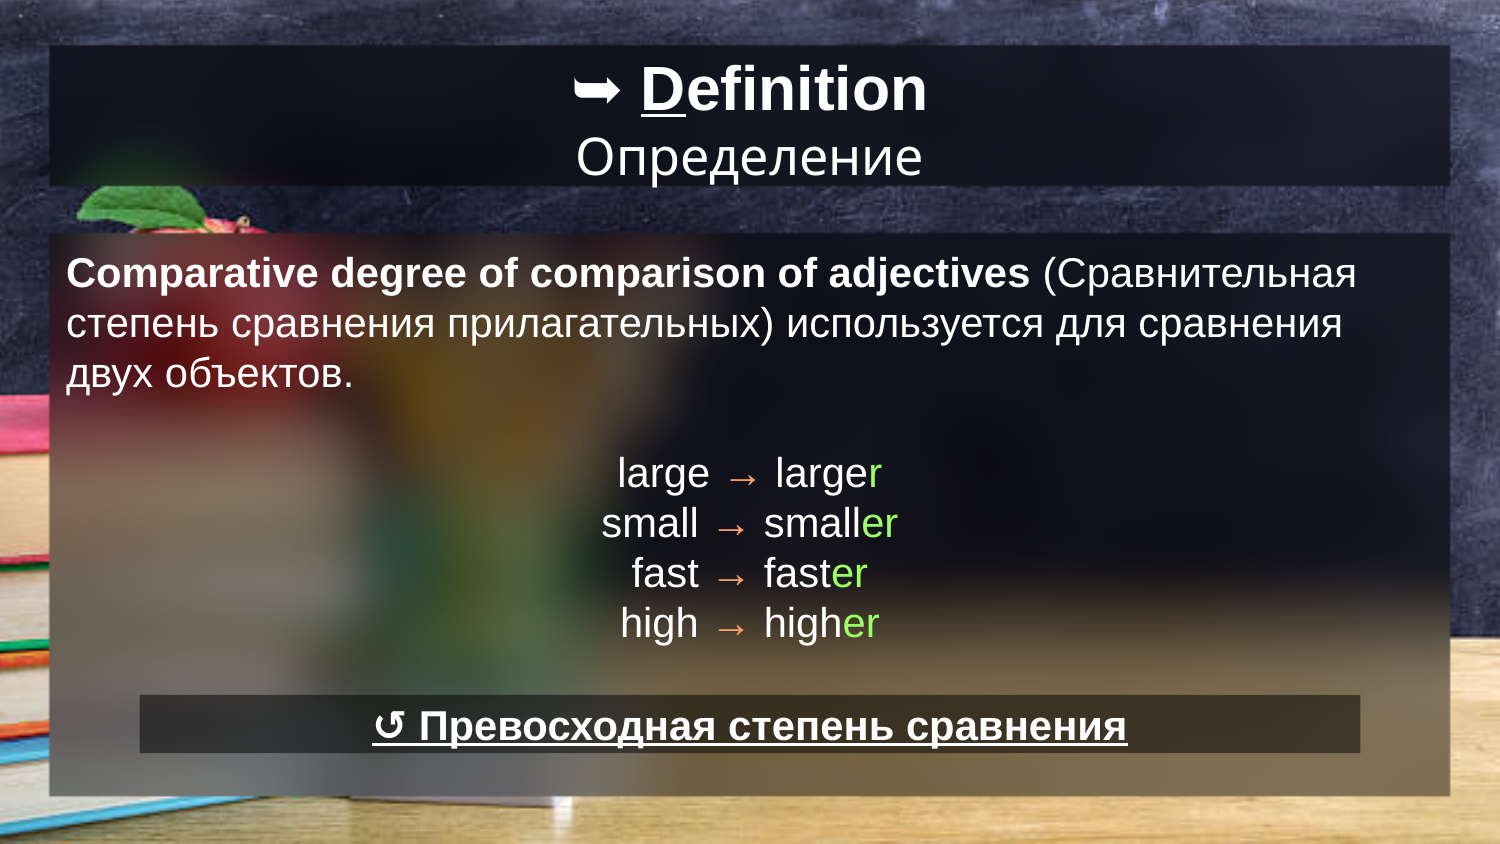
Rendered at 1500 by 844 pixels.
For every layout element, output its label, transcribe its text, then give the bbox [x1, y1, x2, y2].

title Comparative degree of comparison of adjectives (Сравнительная степень сравнения прилагательных) используется для сравнения двух объектов. large → larger small → smaller fast → faster high → higher [51, 230, 1449, 797]
text_box ↺ Превосходная степень сравнения [139, 694, 1361, 754]
title ➥ Definition Определение [51, 48, 1449, 186]
picture [0, 0, 1500, 844]
